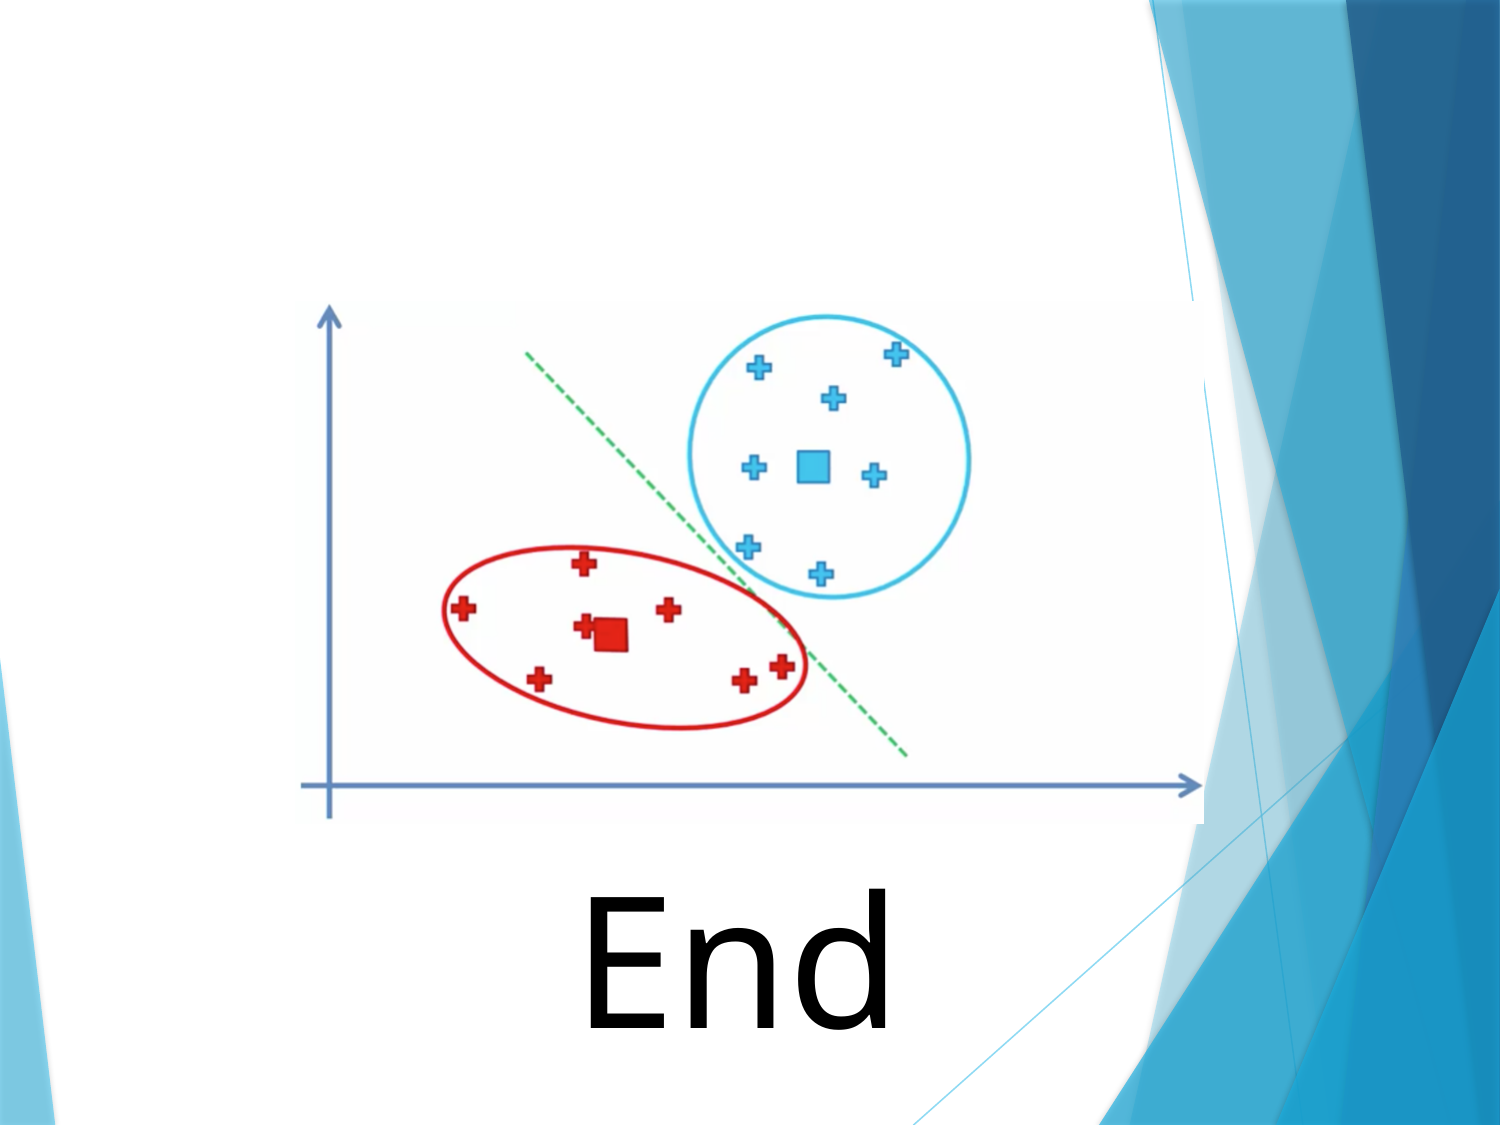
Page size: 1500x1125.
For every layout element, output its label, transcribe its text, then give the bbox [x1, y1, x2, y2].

text_box End [450, 837, 1025, 1073]
picture [295, 301, 1205, 825]
